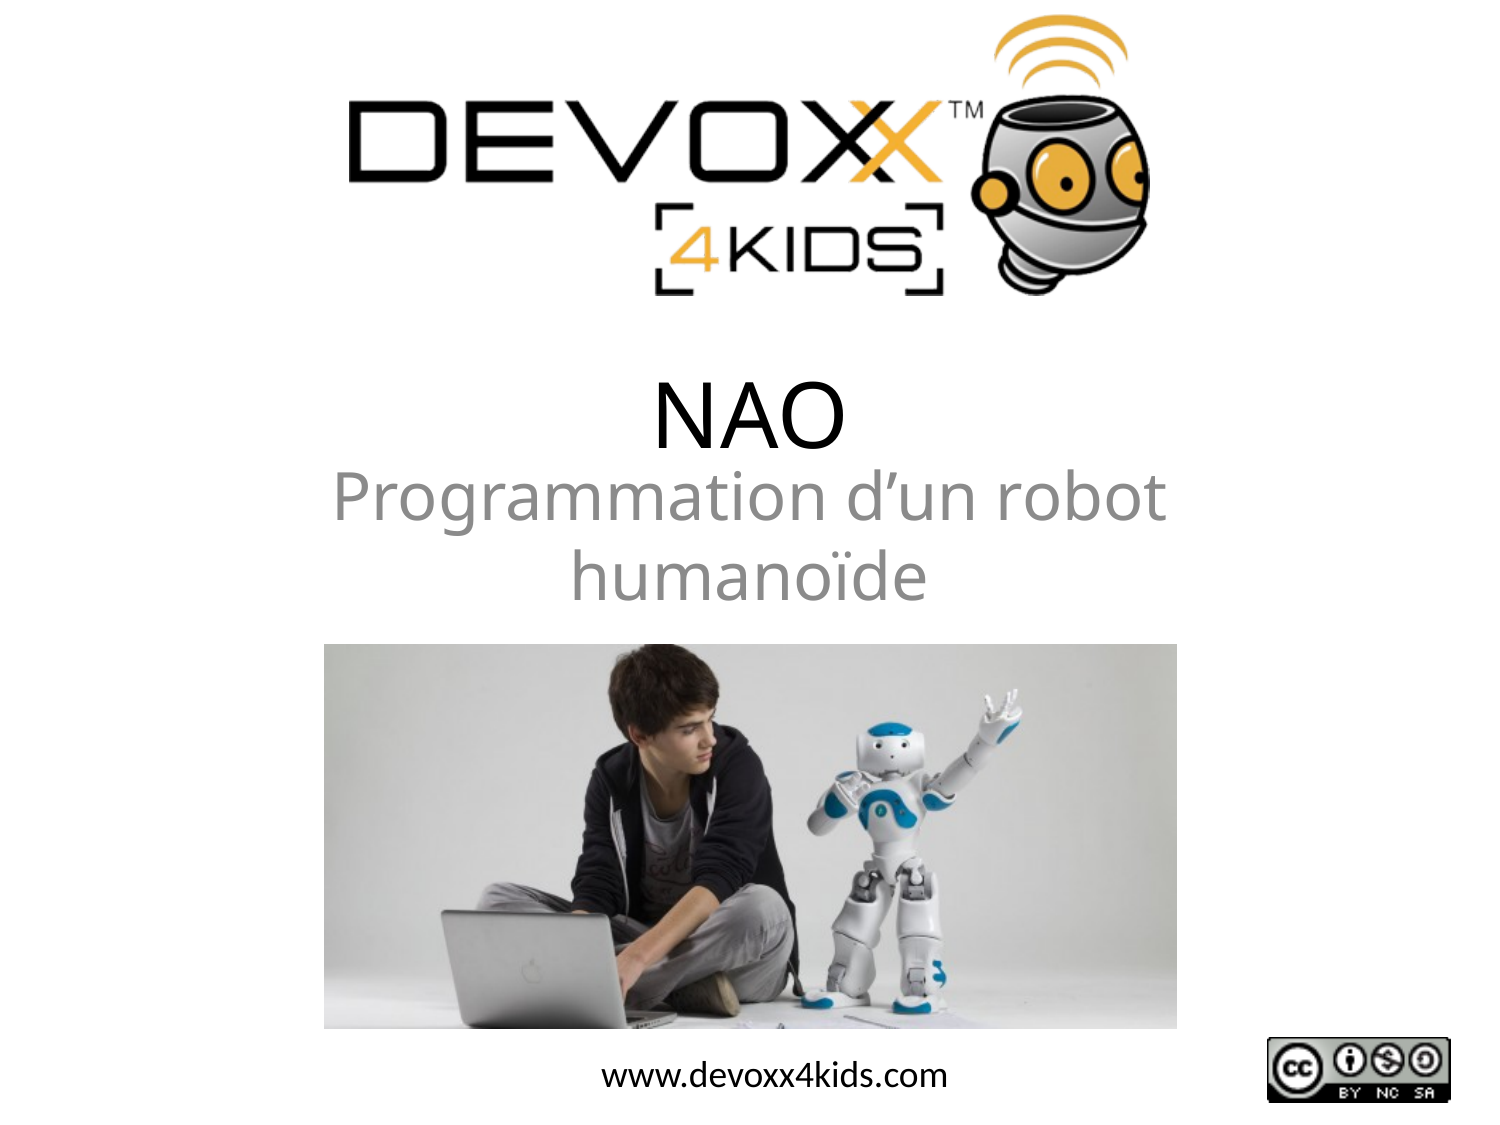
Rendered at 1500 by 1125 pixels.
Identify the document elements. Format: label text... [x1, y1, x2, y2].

title NAO [112, 349, 1388, 591]
picture [324, 644, 1178, 1029]
picture [349, 14, 1150, 296]
subtitle Programmation d’un robot humanoïde [225, 446, 1275, 735]
picture [1267, 1037, 1451, 1103]
